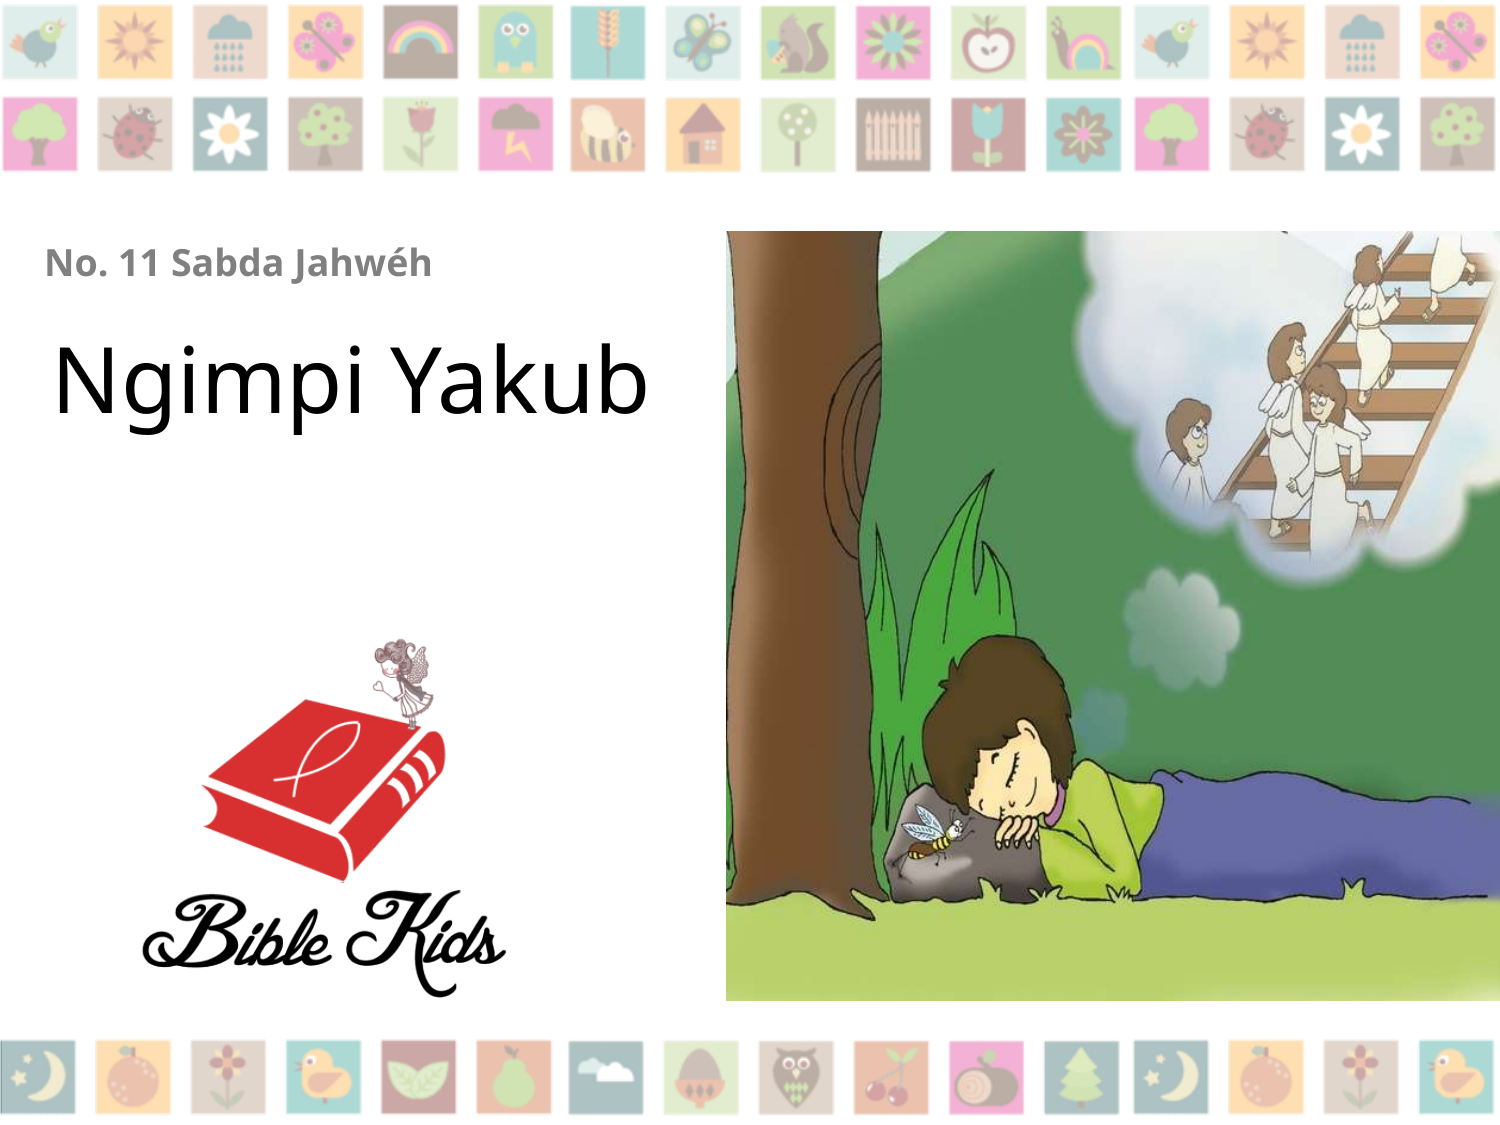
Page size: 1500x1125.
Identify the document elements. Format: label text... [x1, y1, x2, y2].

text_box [0, 1028, 1500, 1118]
text_box No. 11 Sabda Jahwéh [29, 231, 543, 292]
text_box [0, 3, 1500, 181]
picture [726, 231, 1500, 1002]
picture [117, 600, 544, 1027]
text_box Ngimpi Yakub [29, 314, 675, 440]
